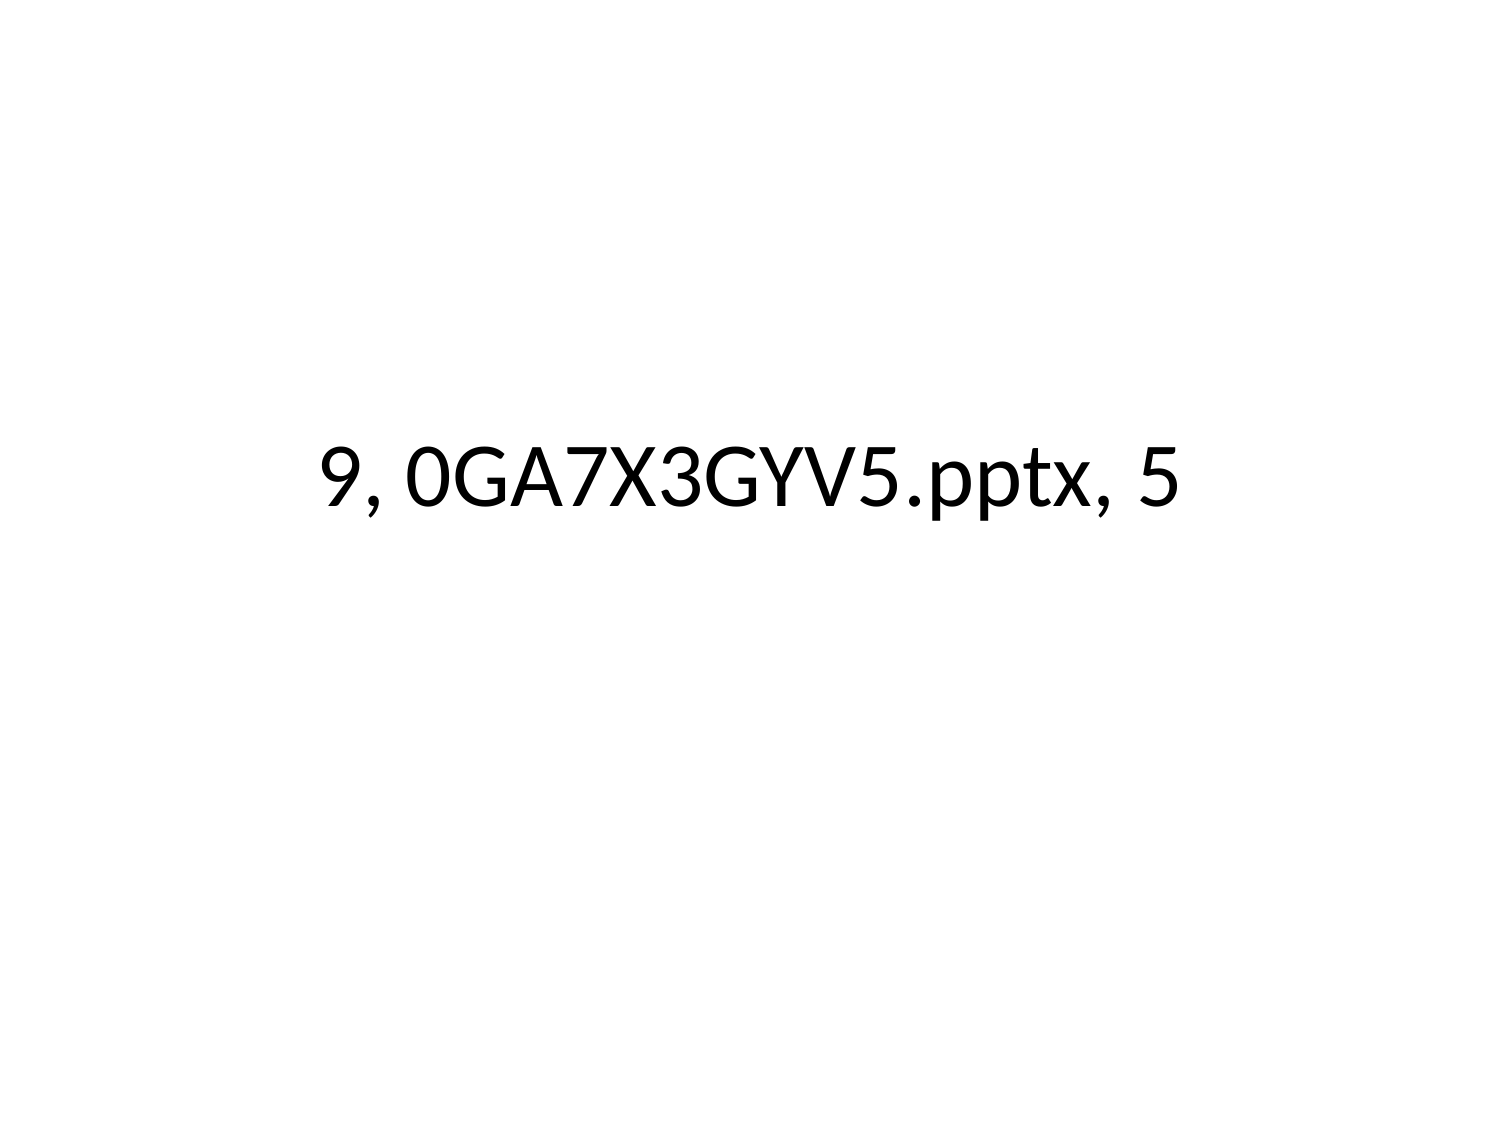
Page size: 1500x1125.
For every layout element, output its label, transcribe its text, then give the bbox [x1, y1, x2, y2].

title 9, 0GA7X3GYV5.pptx, 5 [112, 349, 1388, 591]
